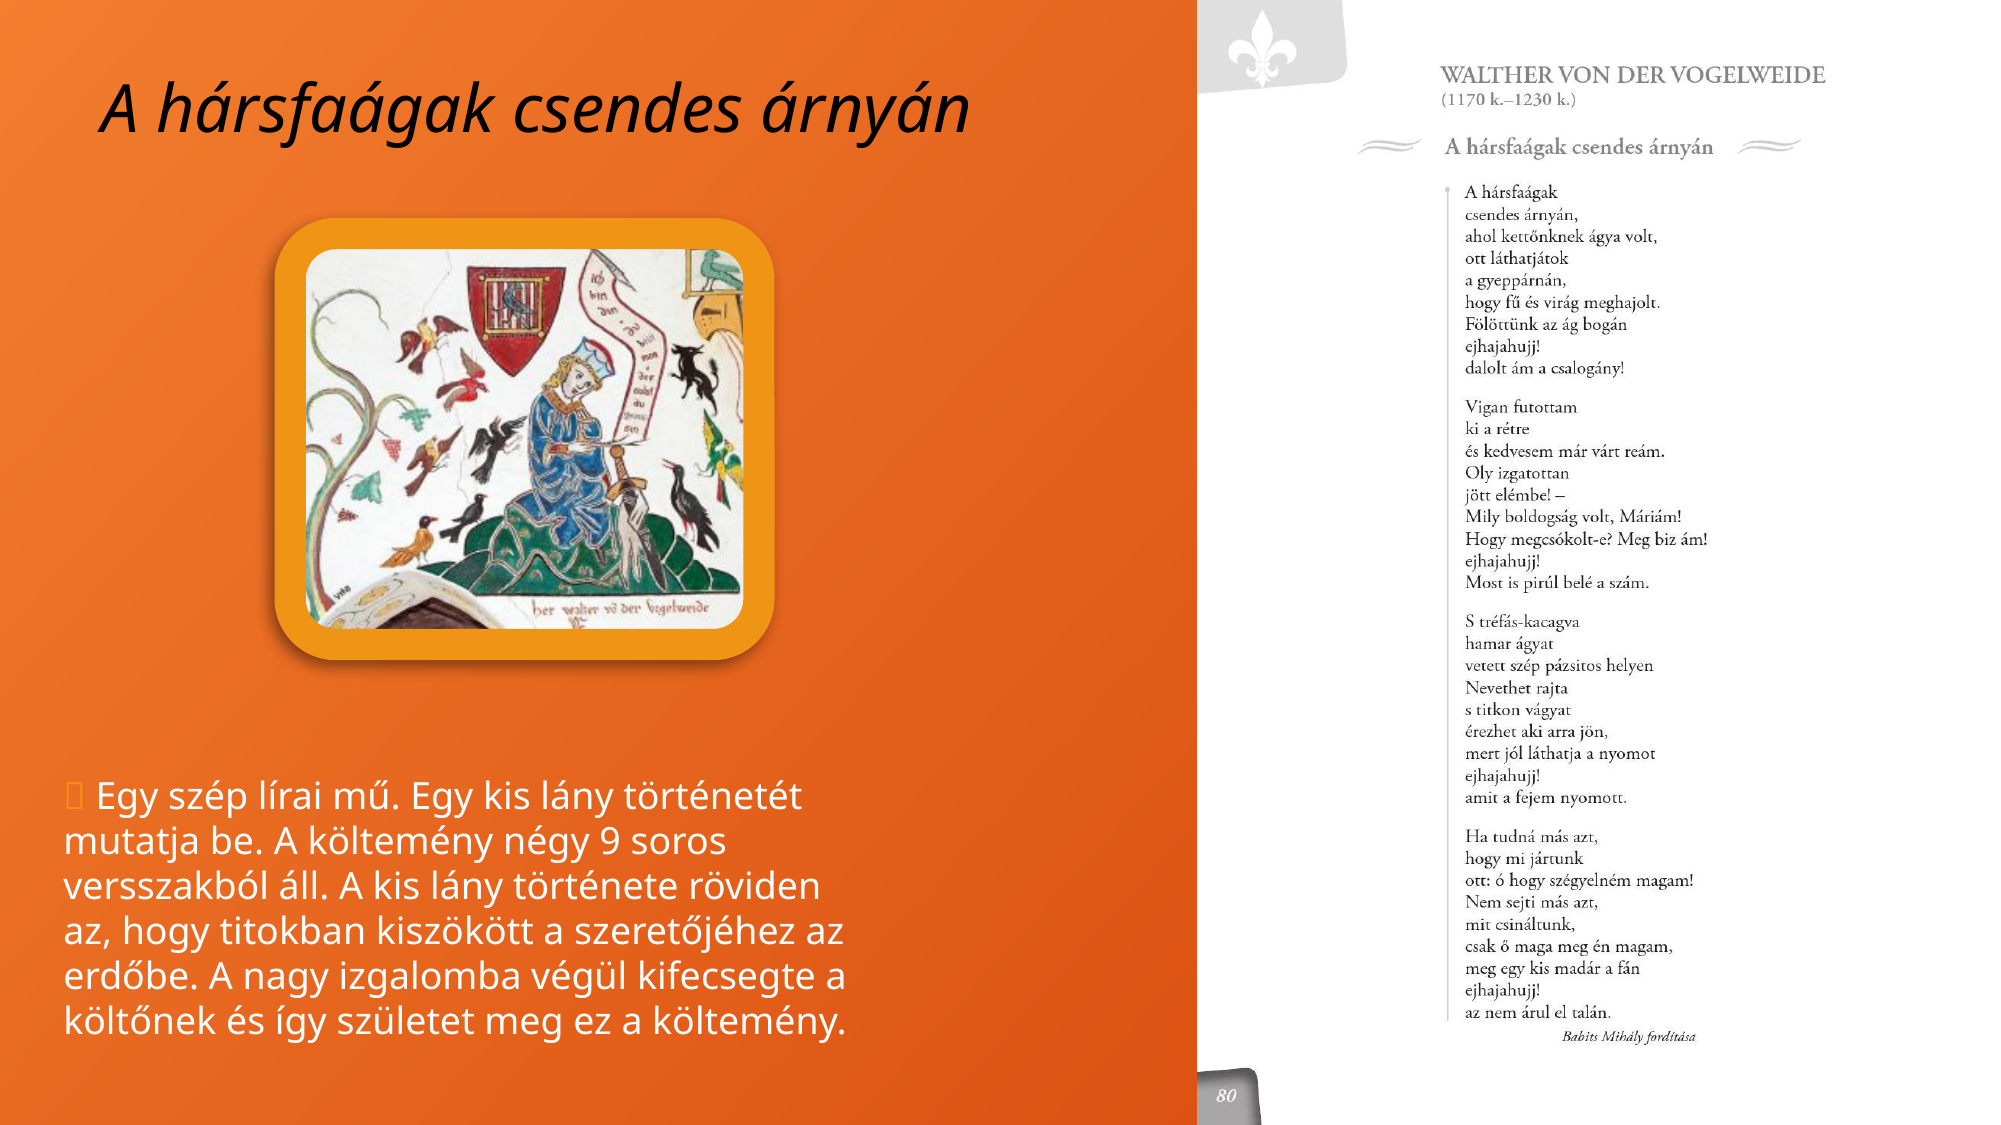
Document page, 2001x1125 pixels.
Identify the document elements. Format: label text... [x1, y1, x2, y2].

text_box A hársfaágak csendes árnyán [86, 58, 1119, 198]
picture [1197, 0, 2000, 1125]
text_box  Egy szép lírai mű. Egy kis lány történetét mutatja be. A költemény négy 9 soros versszakból áll. A kis lány története röviden az, hogy titokban kiszökött a szeretőjéhez az erdőbe. A nagy izgalomba végül kifecsegte a költőnek és így születet meg ez a költemény. [48, 764, 892, 1050]
picture [289, 233, 760, 645]
